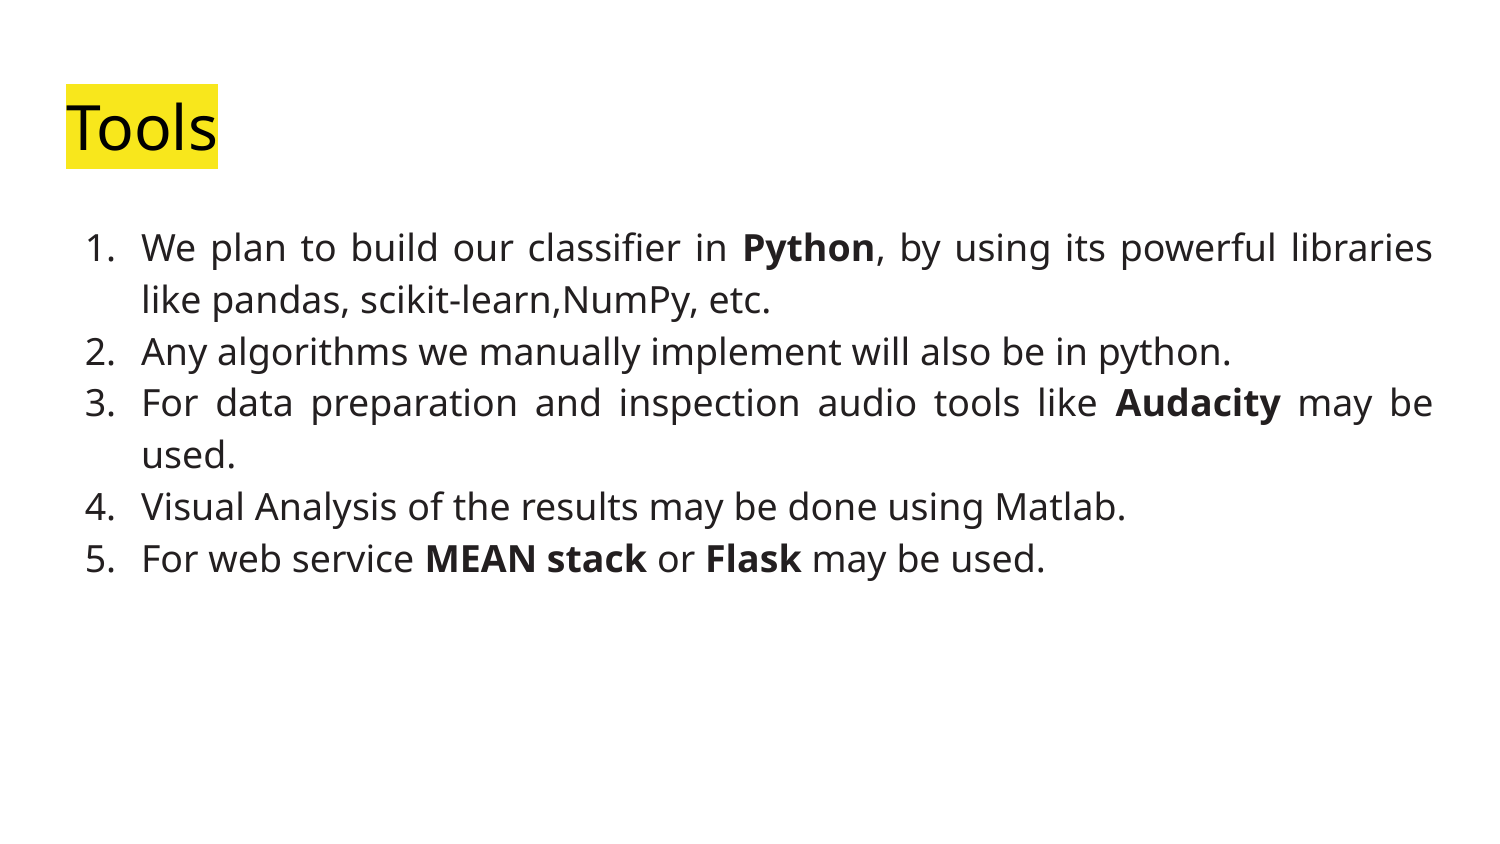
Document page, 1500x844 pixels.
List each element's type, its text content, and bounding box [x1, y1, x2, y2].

list We plan to build our classifier in Python, by using its powerful libraries like pandas, scikit-learn,NumPy, etc. Any algorithms we manually implement will also be in python. For data preparation and inspection audio tools like Audacity may be used. Visual Analysis of the results may be done using Matlab. For web service MEAN stack or Flask may be used. [51, 202, 1449, 750]
title Tools [51, 72, 1449, 167]
